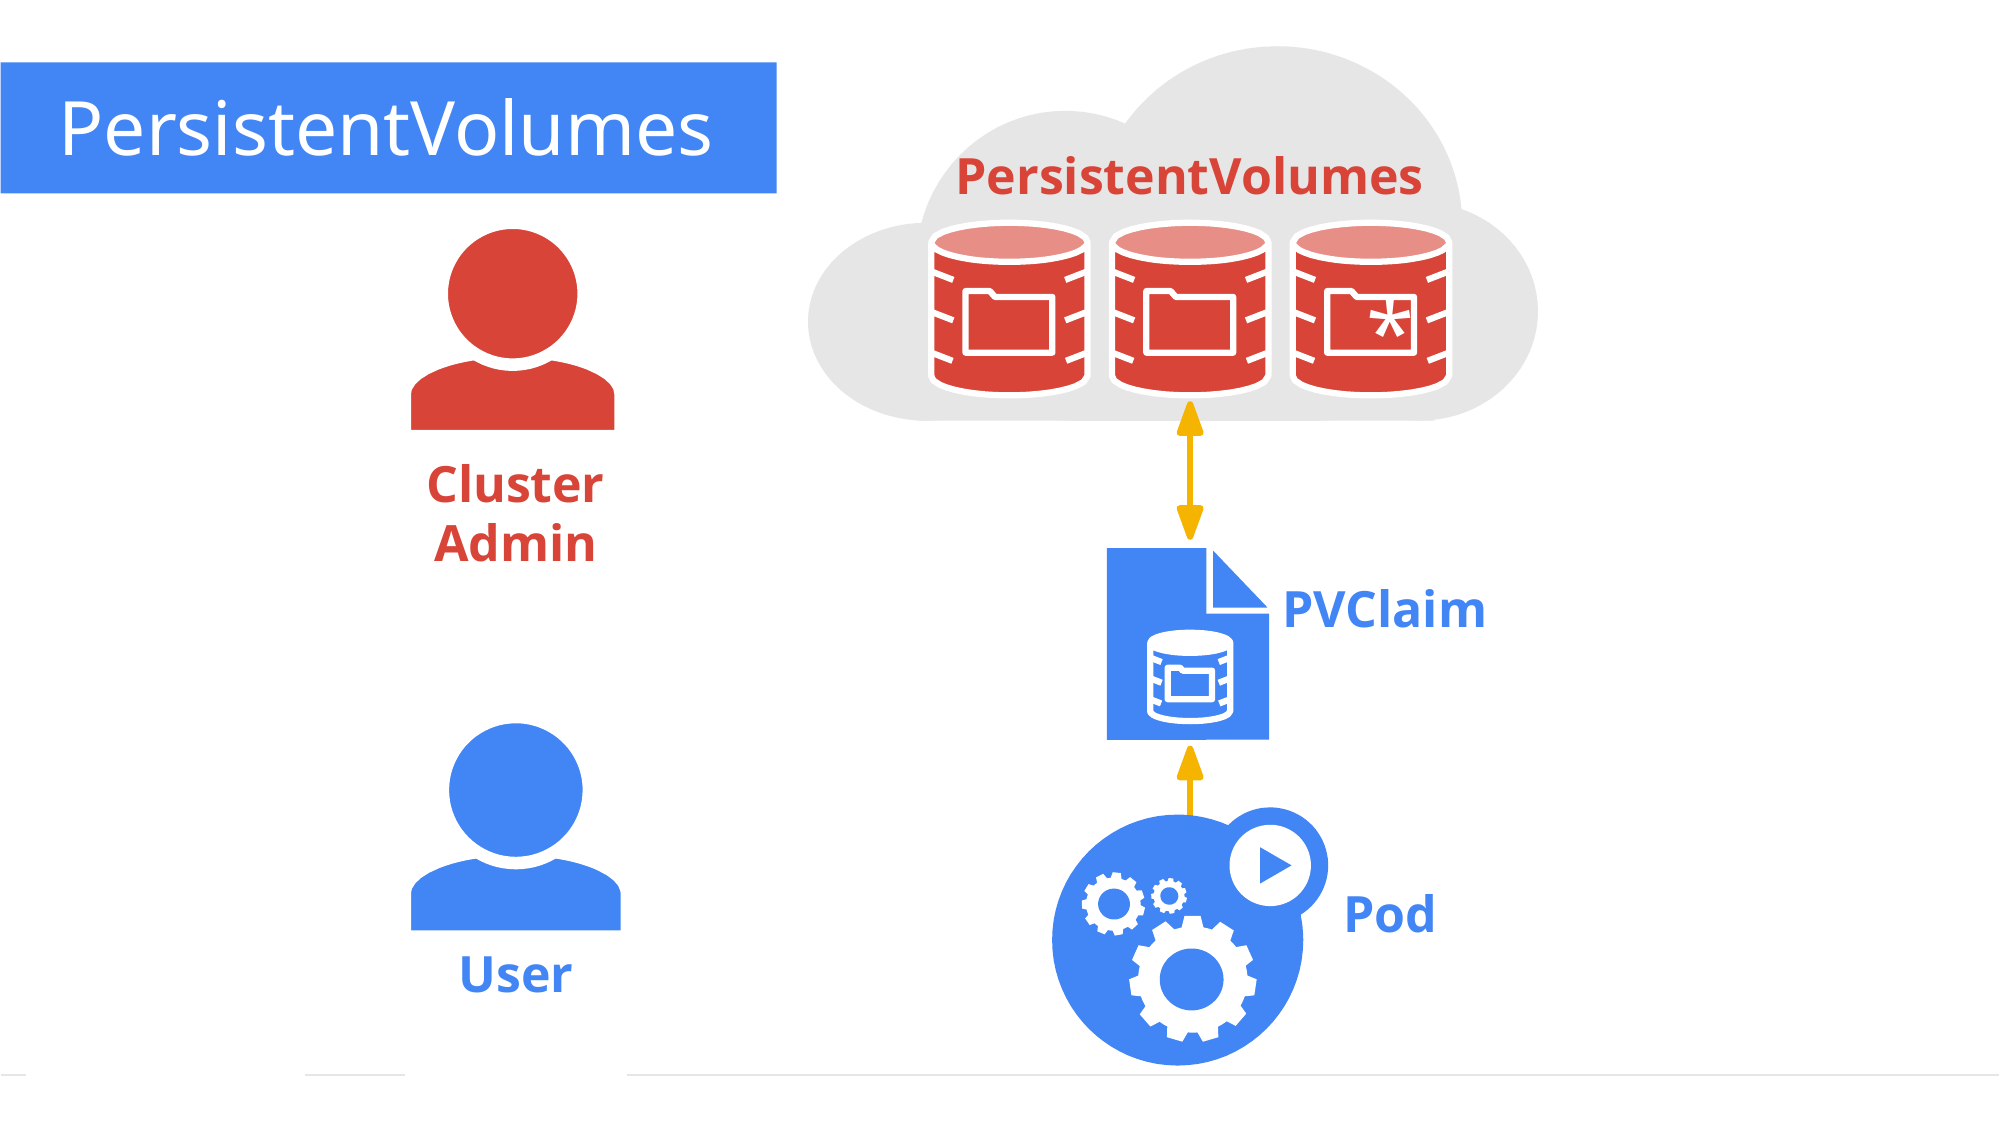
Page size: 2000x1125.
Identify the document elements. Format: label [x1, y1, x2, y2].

text_box [1106, 544, 1527, 740]
text_box [404, 222, 621, 437]
text_box [1329, 872, 1587, 961]
text_box [1052, 748, 1329, 1066]
text_box [304, 717, 1999, 1084]
text_box [0, 62, 777, 194]
text_box [807, 46, 1538, 537]
text_box [404, 442, 627, 594]
